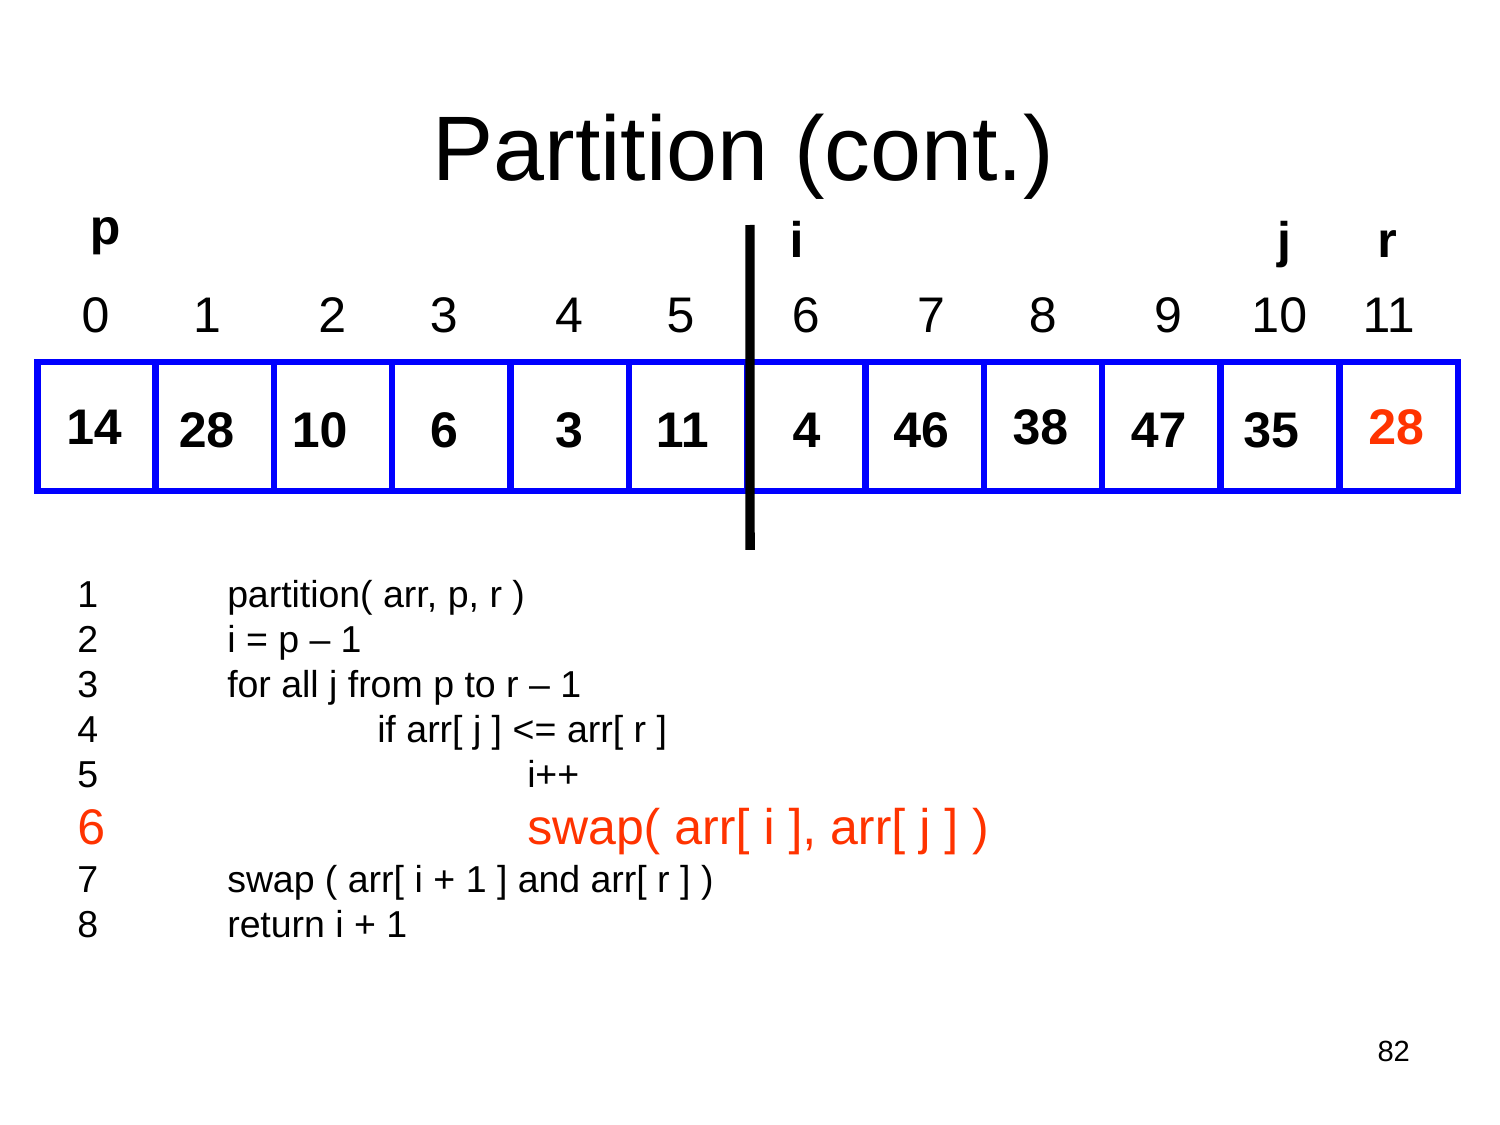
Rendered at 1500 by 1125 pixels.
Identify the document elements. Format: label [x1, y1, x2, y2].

text_box [37, 560, 1075, 953]
title [112, 50, 1375, 238]
text_box [74, 187, 163, 263]
slide_number [1074, 1024, 1425, 1103]
text_box [24, 199, 1500, 550]
